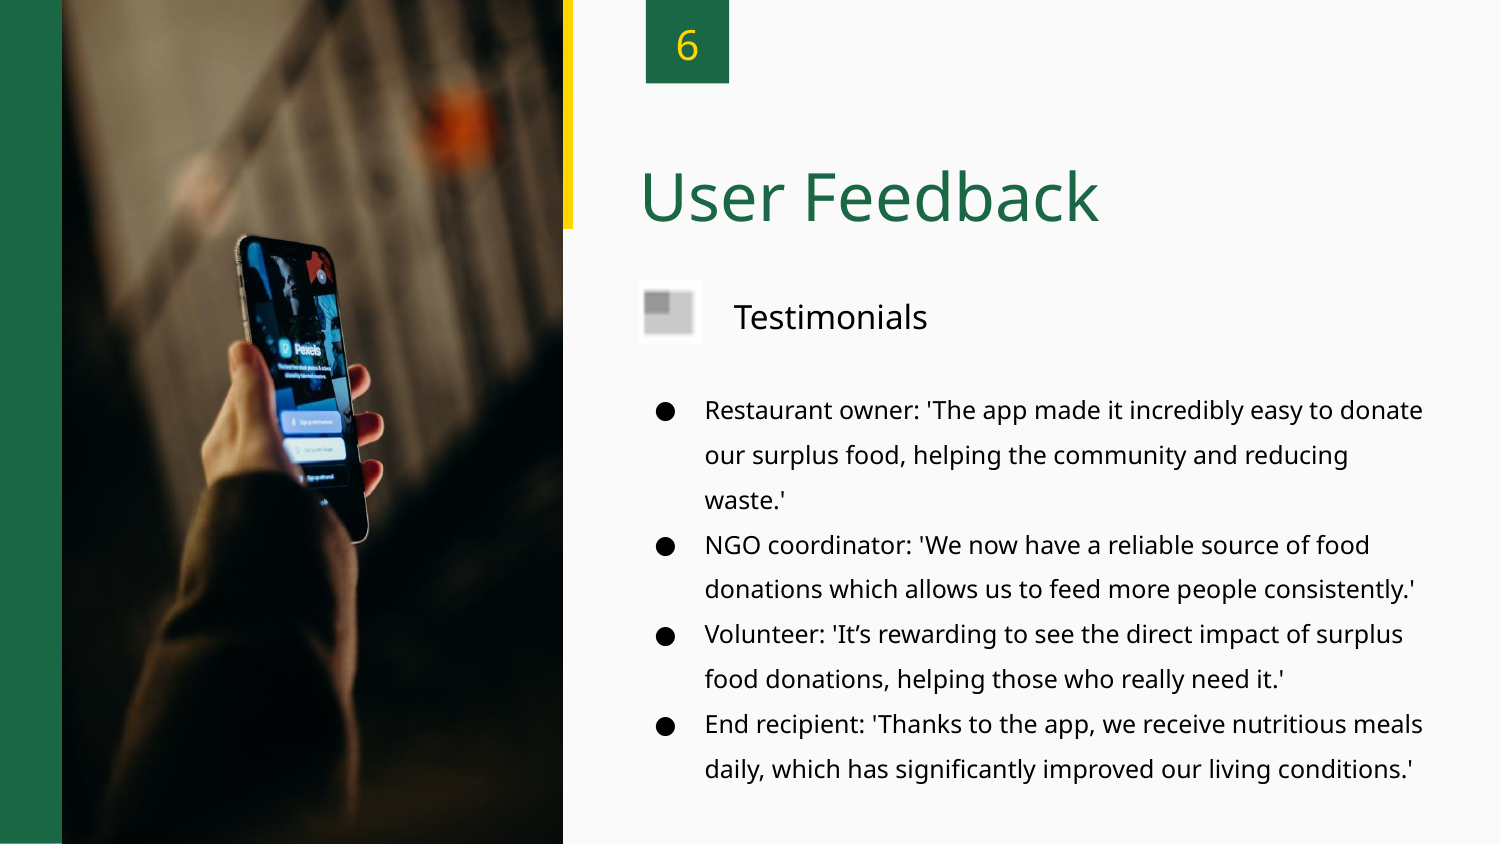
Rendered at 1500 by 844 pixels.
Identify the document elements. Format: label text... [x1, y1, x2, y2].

text_box User Feedback [624, 166, 1459, 250]
text_box Restaurant owner: 'The app made it incredibly easy to donate our surplus food, helping the community and reducing waste.' NGO coordinator: 'We now have a reliable source of food donations which allows us to feed more people consistently.' Volunteer: 'It’s rewarding to see the direct impact of surplus food donations, helping those who really need it.' End recipient: 'Thanks to the app, we receive nutritious meals daily, which has significantly improved our living conditions.' [614, 364, 1448, 678]
text_box [0, 0, 60, 844]
text_box 6 [645, 0, 730, 84]
text_box Testimonials [718, 281, 1427, 364]
picture [62, 0, 563, 844]
picture [639, 280, 703, 344]
